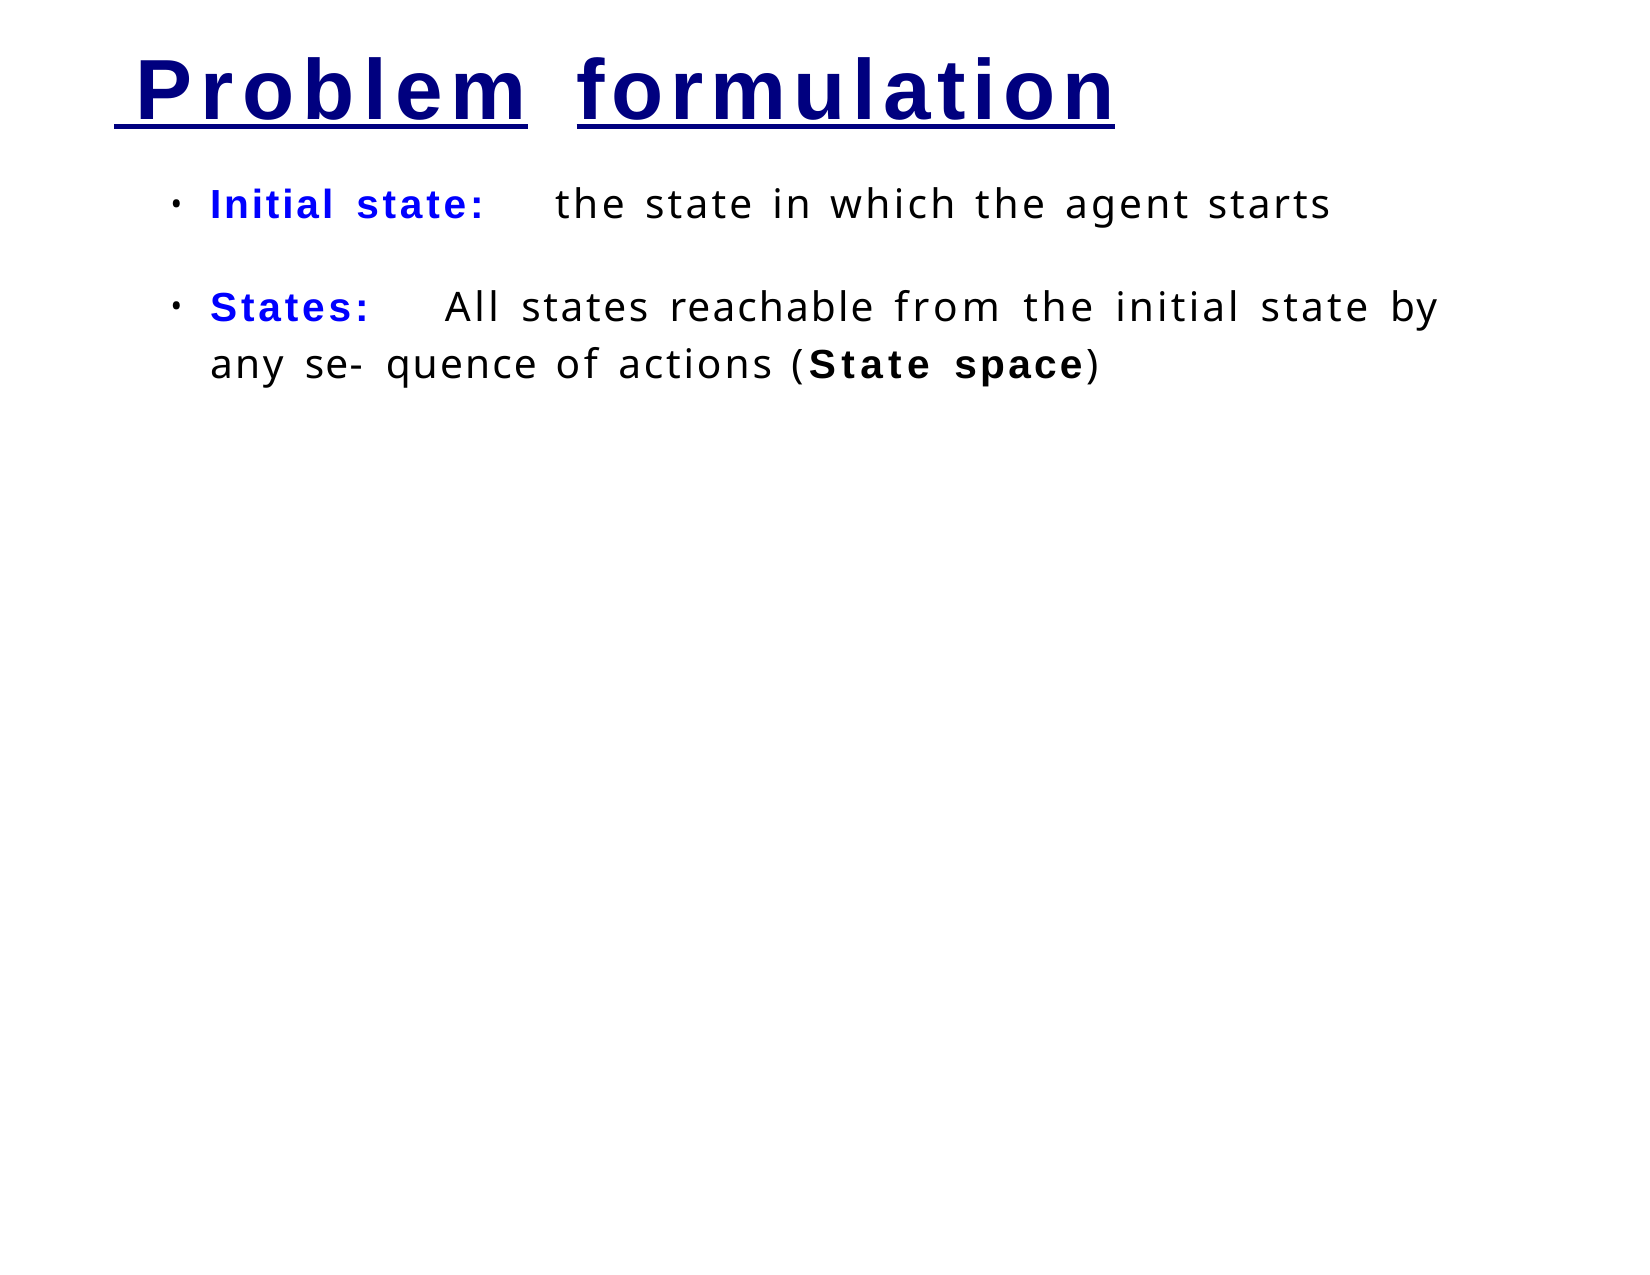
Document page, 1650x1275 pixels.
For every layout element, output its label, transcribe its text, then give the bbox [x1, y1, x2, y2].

title Problem formulation [112, 31, 1538, 248]
text_box Initial state: the state in which the agent starts States: All states reachable from the initial state by any se- quence of actions (State space) [165, 174, 1521, 387]
